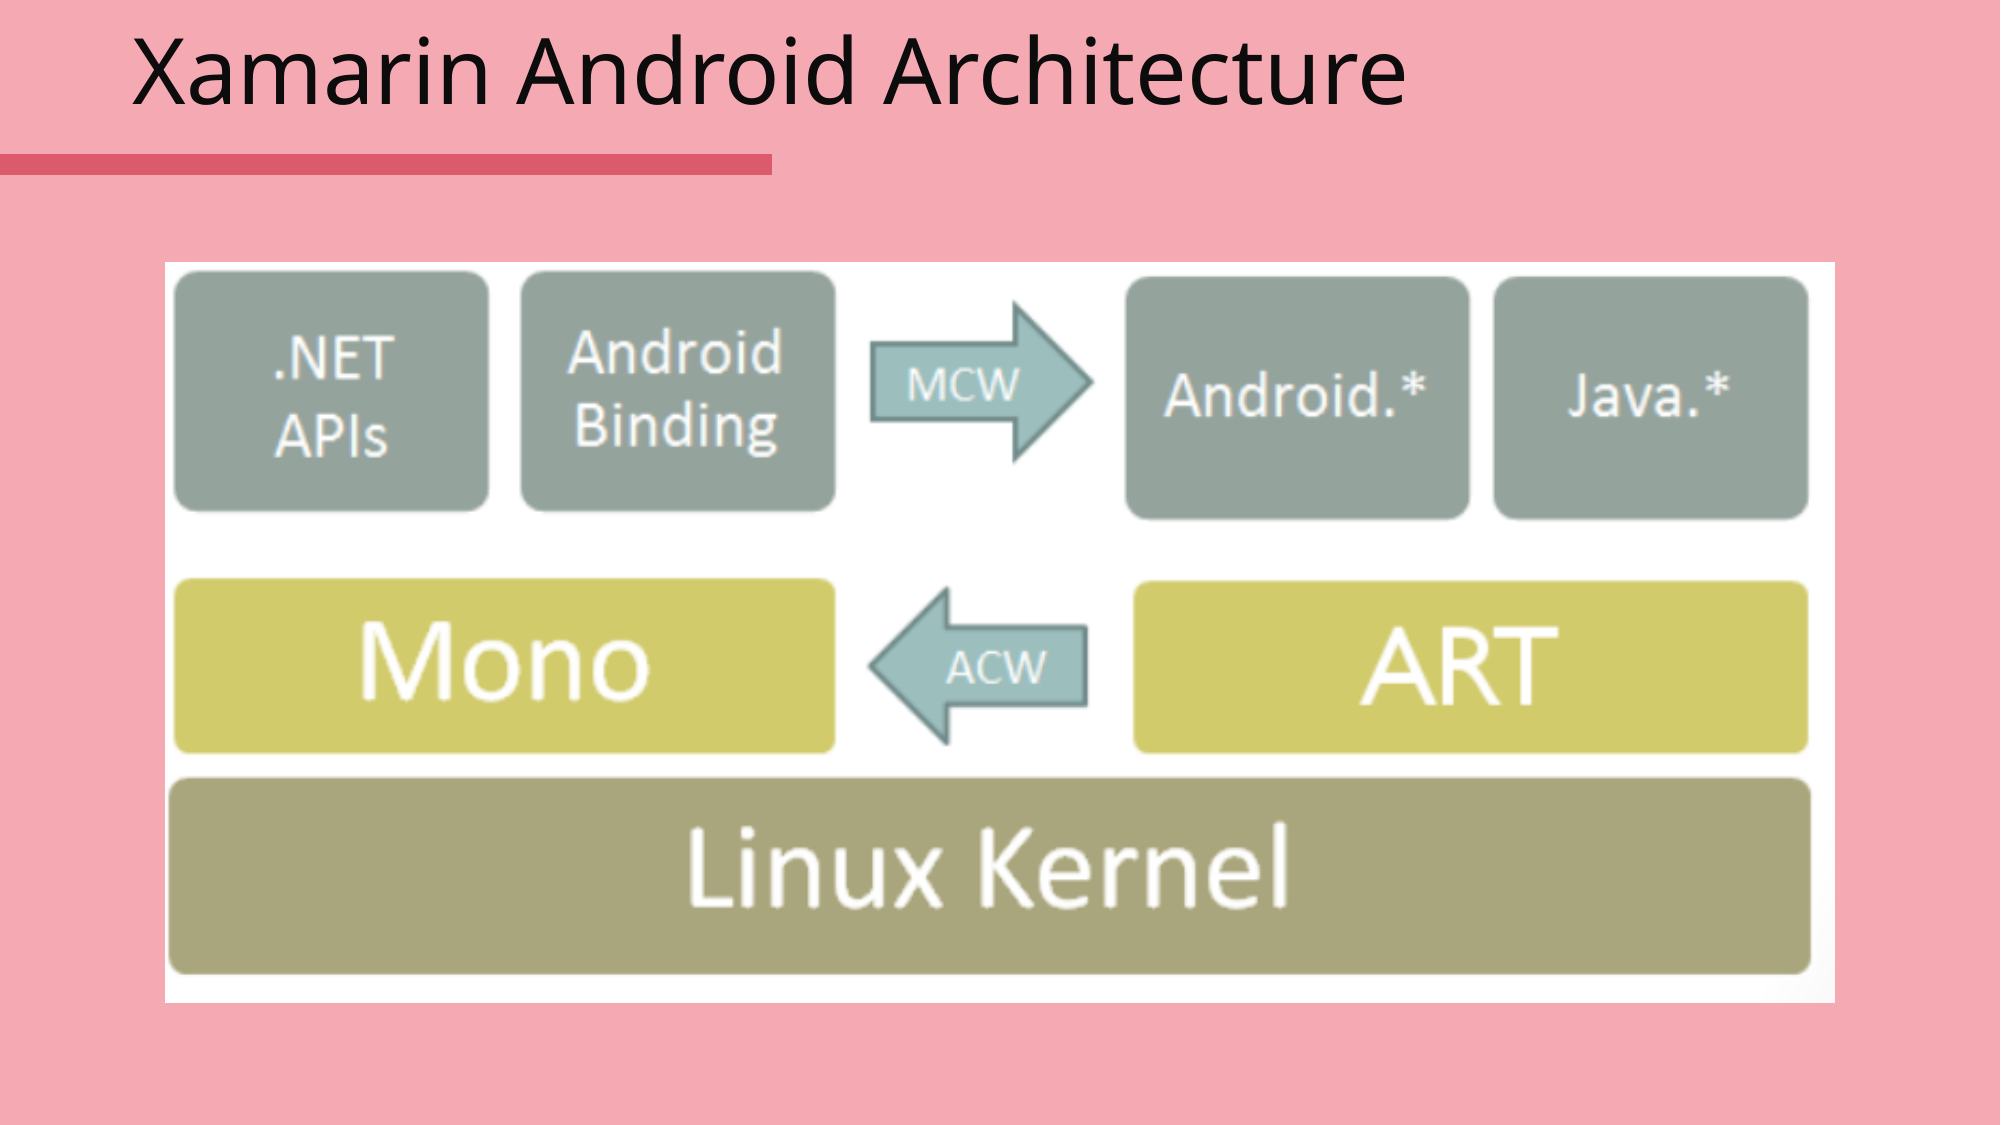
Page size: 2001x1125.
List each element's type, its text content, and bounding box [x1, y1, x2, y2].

title Xamarin Android Architecture [117, 0, 2000, 150]
picture [165, 262, 1835, 1003]
